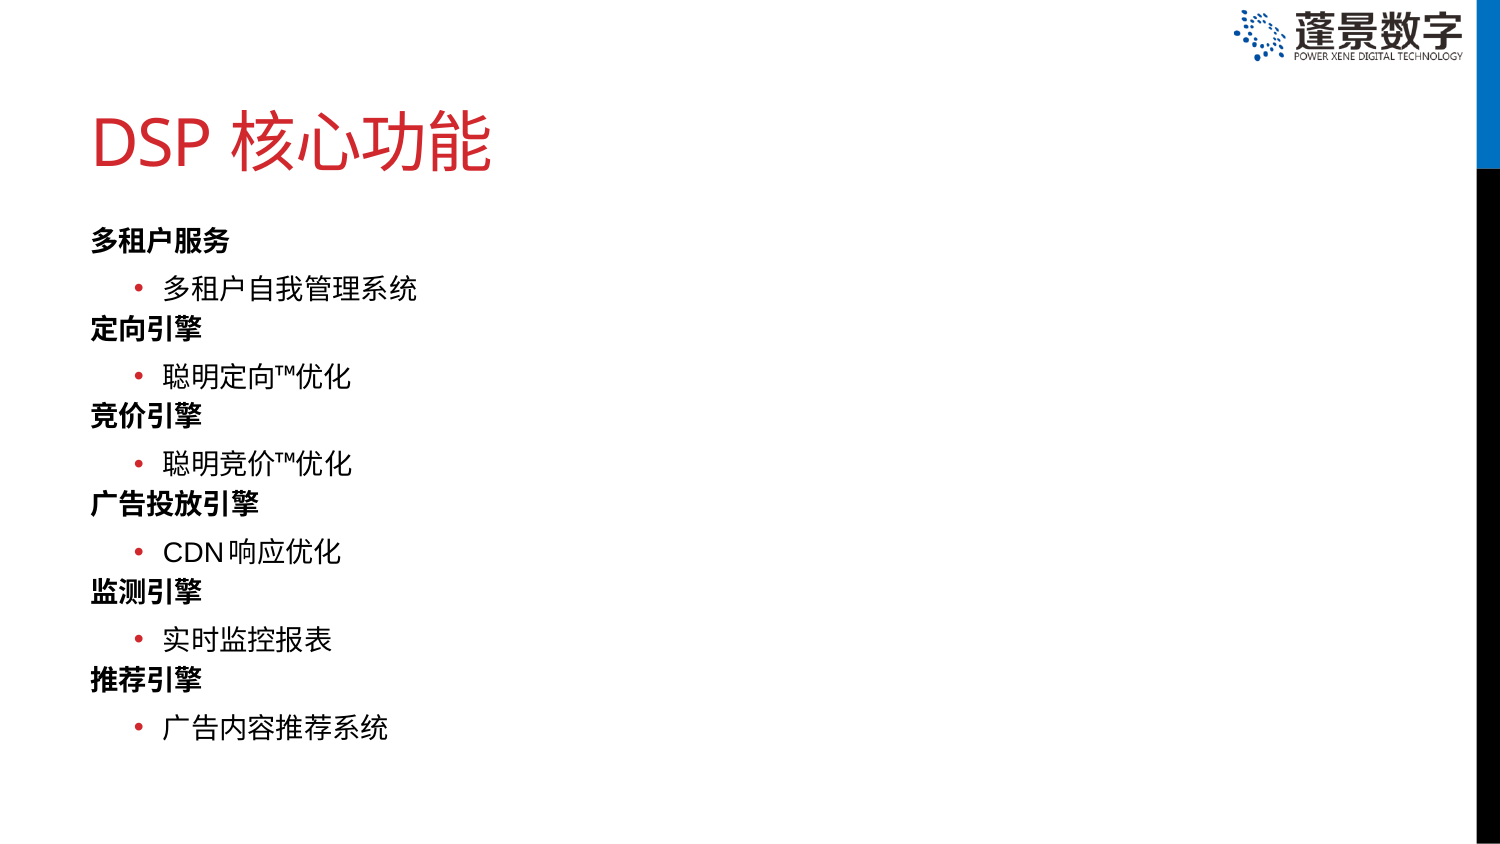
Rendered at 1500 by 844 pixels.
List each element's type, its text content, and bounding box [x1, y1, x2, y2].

title DSP核心功能 [75, 18, 1025, 188]
picture [1233, 0, 1477, 68]
list 多租户服务 多租户自我管理系统 定向引擎 聪明定向™优化 竞价引擎 聪明竞价™优化 广告投放引擎 CDN响应优化 监测引擎 实时监控报表 推荐引擎 广告内容推荐系统 [75, 215, 1325, 754]
